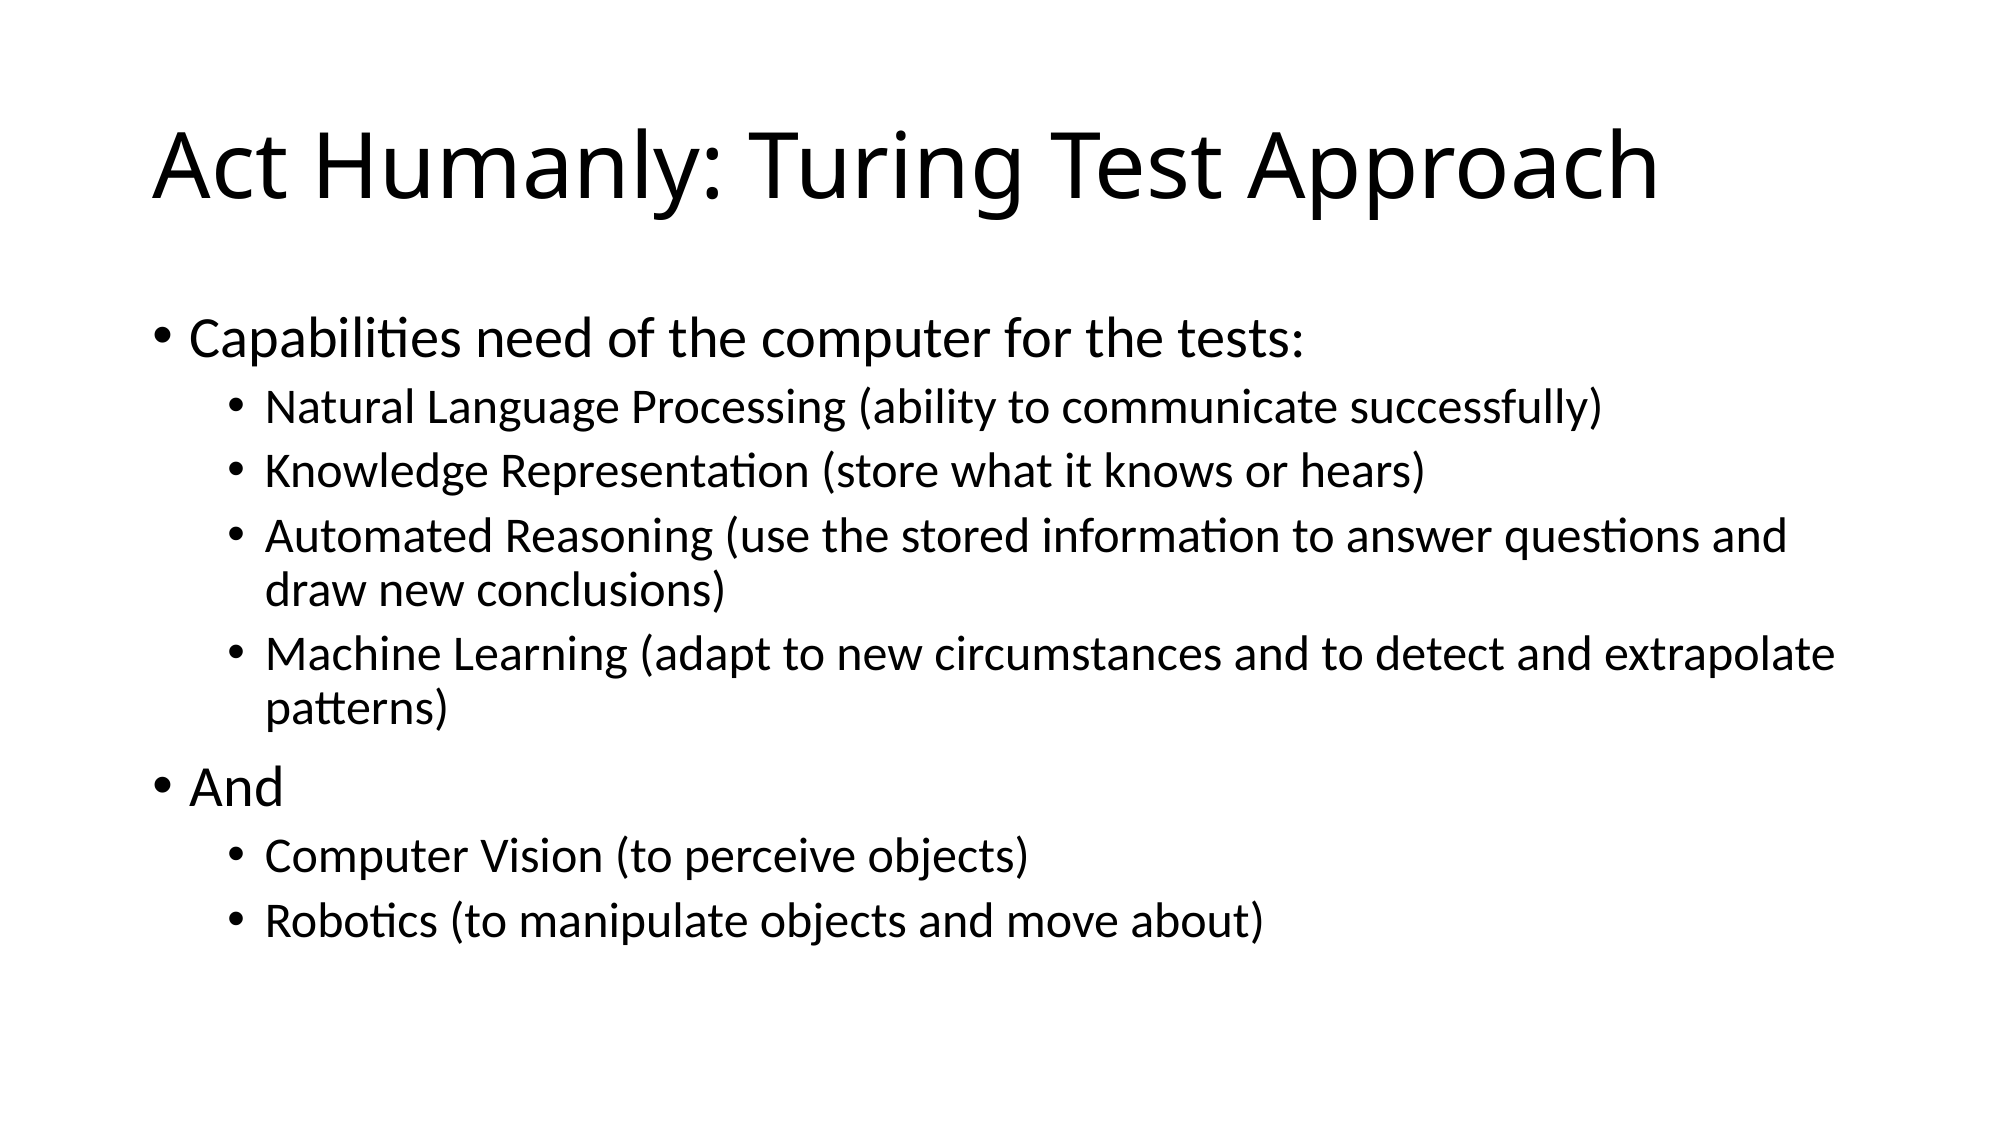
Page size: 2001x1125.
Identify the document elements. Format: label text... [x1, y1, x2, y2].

title Act Humanly: Turing Test Approach [137, 59, 1863, 278]
list Capabilities need of the computer for the tests: Natural Language Processing (ability to communicate successfully) Knowledge Representation (store what it knows or hears) Automated Reasoning (use the stored information to answer questions and draw new conclusions) Machine Learning (adapt to new circumstances and to detect and extrapolate patterns) And Computer Vision (to perceive objects) Robotics (to manipulate objects and move about) [137, 299, 1863, 1014]
